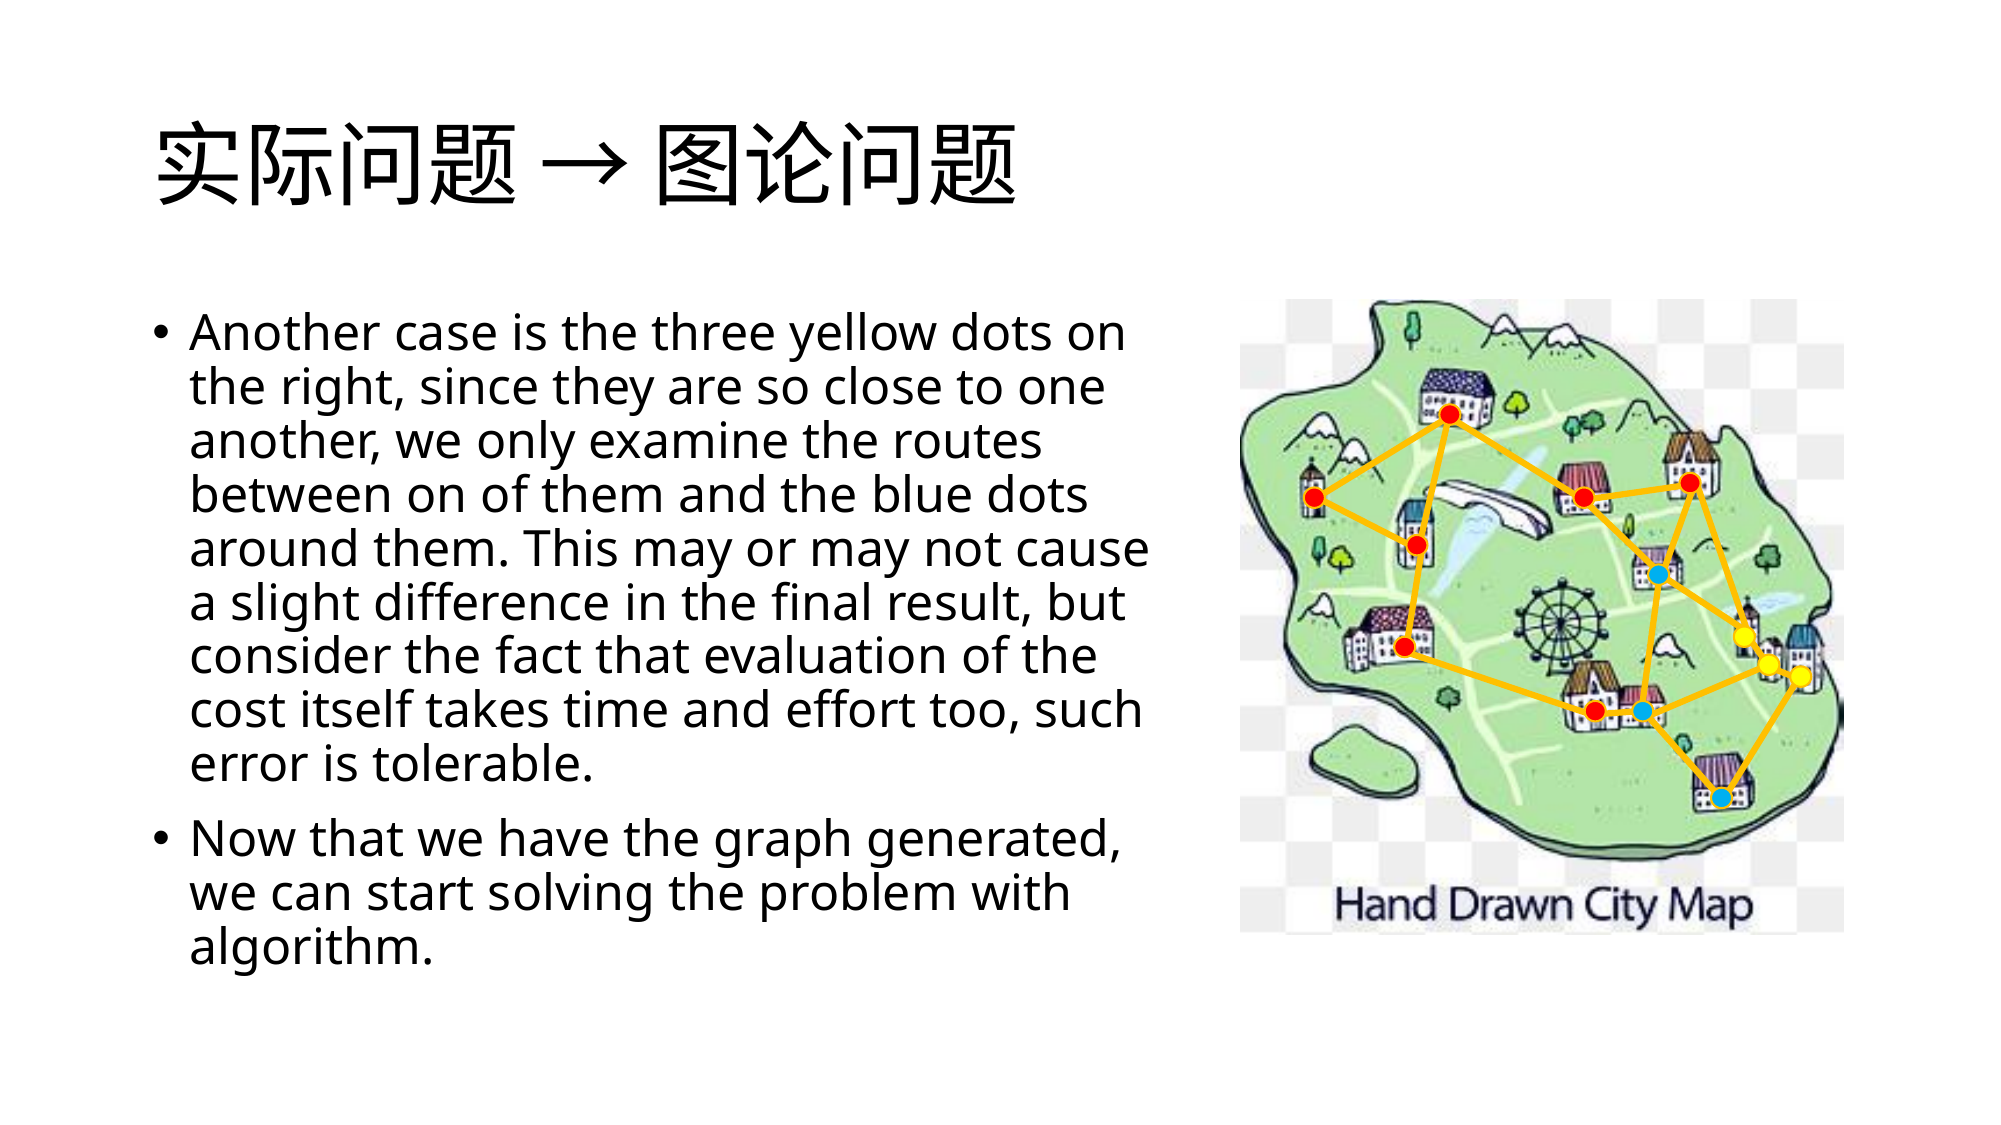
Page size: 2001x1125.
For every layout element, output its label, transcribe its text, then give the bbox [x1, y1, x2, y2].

title 实际问题 → 图论问题 [137, 59, 1863, 278]
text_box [1642, 575, 1660, 701]
list Another case is the three yellow dots on the right, since they are so close to one another, we only examine the routes between on of them and the blue dots around them. This may or may not cause a slight difference in the final result, but consider the fact that evaluation of the cost itself takes time and effort too, such error is tolerable. Now that we have the graph generated, we can start solving the problem with algorithm. [137, 299, 1177, 1014]
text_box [1398, 649, 1603, 719]
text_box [1404, 545, 1423, 649]
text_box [1584, 501, 1658, 579]
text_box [1697, 637, 1744, 644]
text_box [1771, 664, 1805, 682]
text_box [1728, 676, 1800, 791]
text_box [1423, 500, 1449, 556]
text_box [1698, 485, 1752, 576]
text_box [1744, 632, 1774, 664]
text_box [1643, 711, 1715, 791]
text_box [1583, 483, 1658, 500]
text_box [1663, 576, 1755, 637]
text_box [1321, 500, 1425, 553]
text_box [1313, 416, 1449, 500]
picture [1240, 299, 1844, 935]
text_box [1597, 711, 1639, 715]
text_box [1650, 663, 1771, 716]
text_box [1449, 417, 1592, 505]
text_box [1658, 475, 1698, 585]
